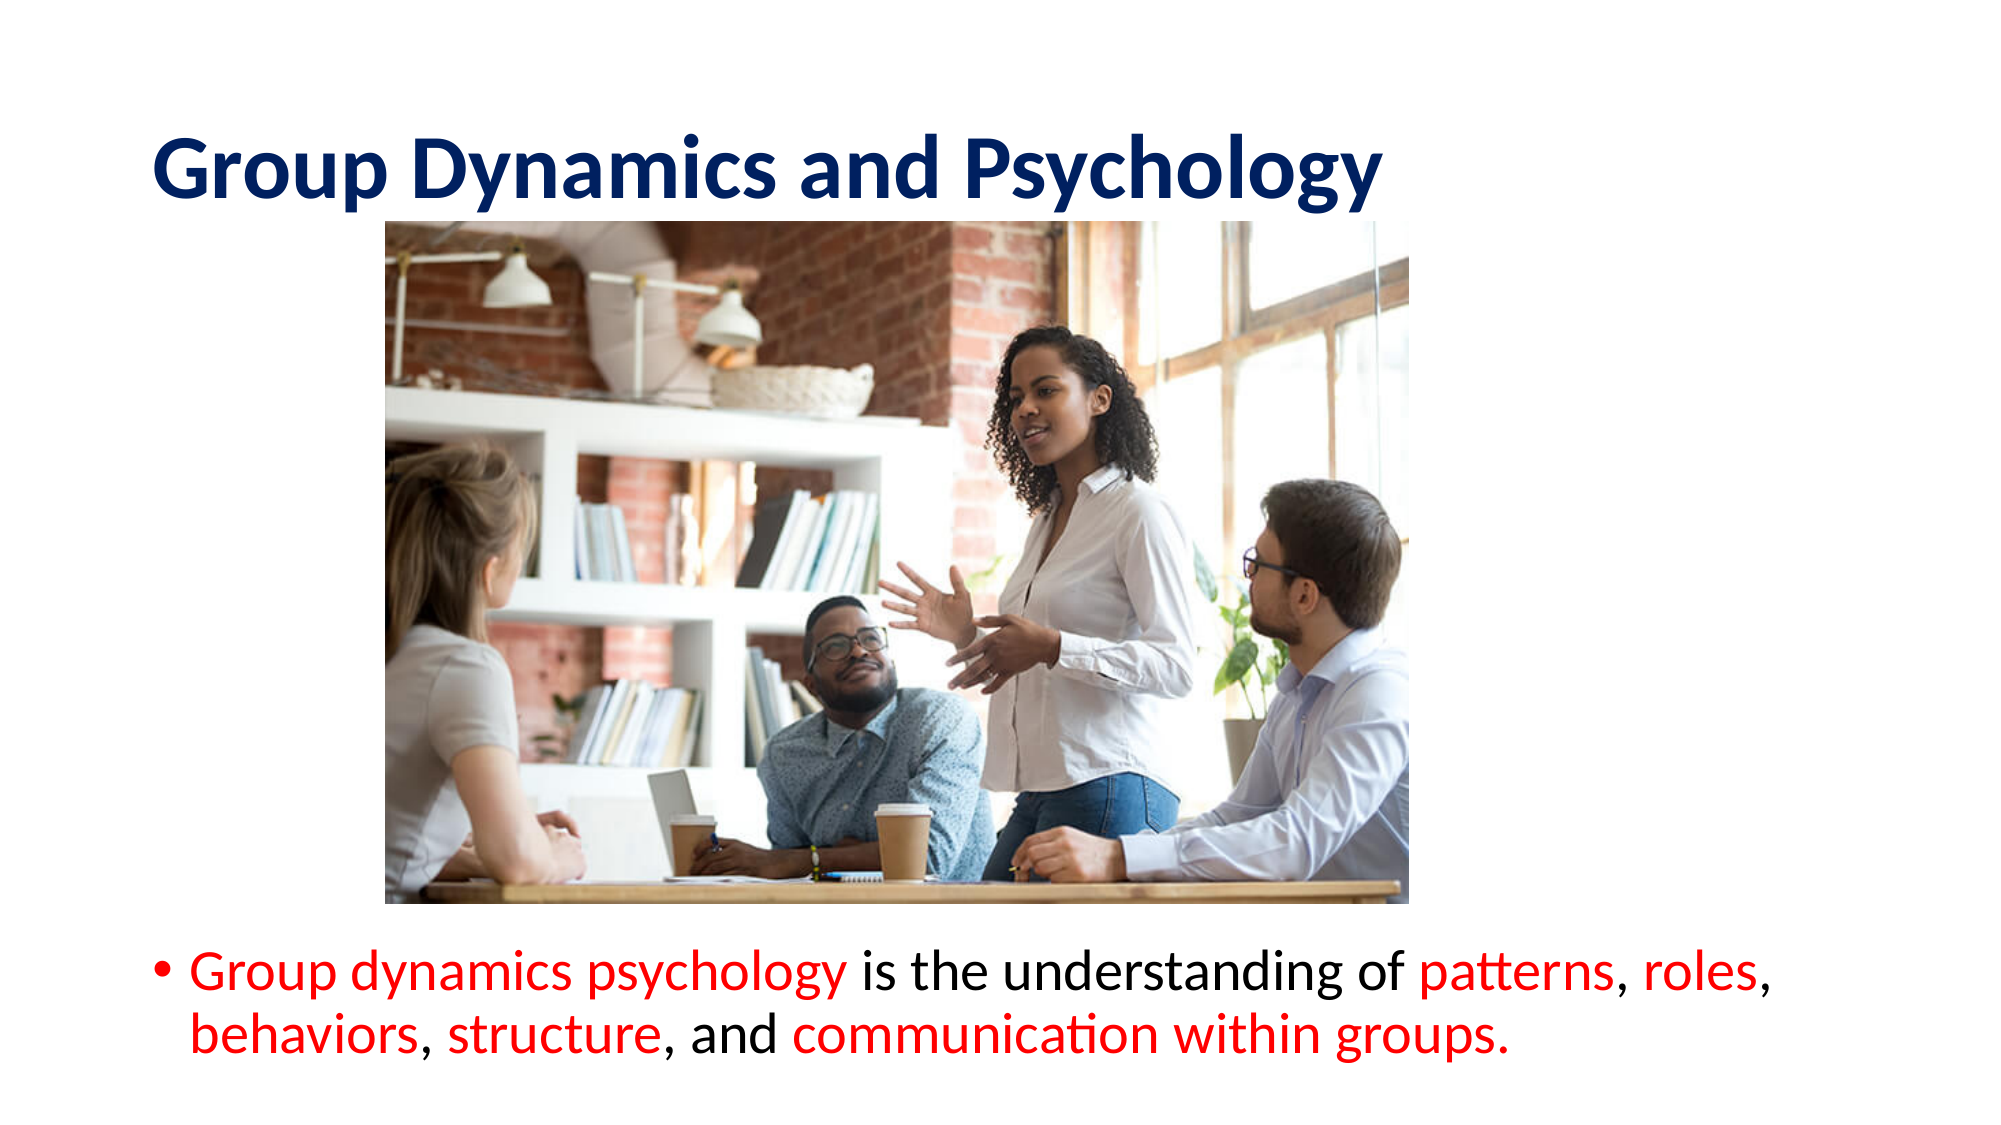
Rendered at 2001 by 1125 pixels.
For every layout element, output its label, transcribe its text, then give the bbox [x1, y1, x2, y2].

title Group Dynamics and Psychology [137, 59, 1863, 278]
picture [385, 221, 1409, 904]
list Group dynamics psychology is the understanding of patterns, roles, behaviors, structure, and communication within groups. [137, 932, 1863, 1125]
